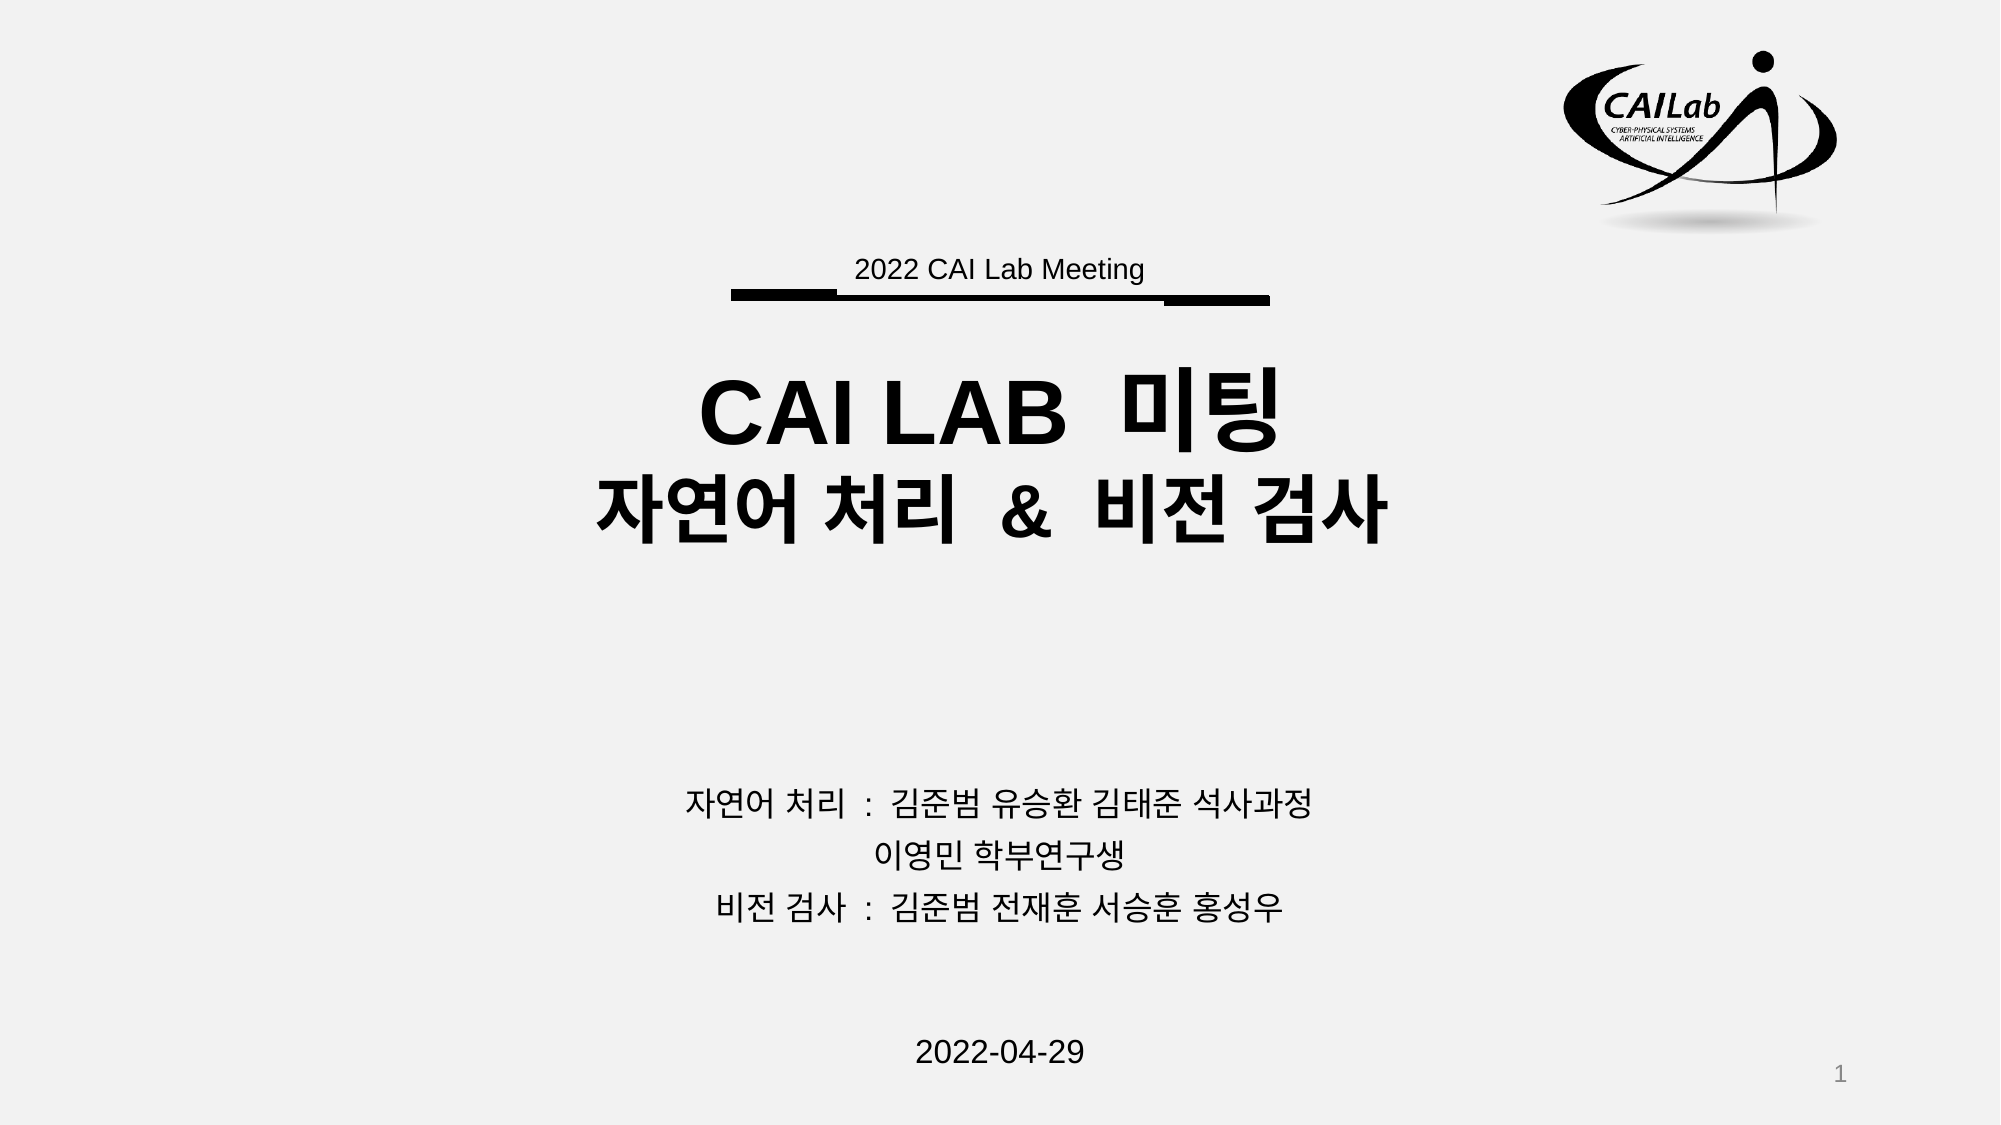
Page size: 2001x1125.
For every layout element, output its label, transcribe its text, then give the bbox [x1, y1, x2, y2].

slide_number ‹#› [1412, 1042, 1863, 1103]
text_box 자연어 처리 : 김준범 유승환 김태준 석사과정 이영민 학부연구생 비전 검사 : 김준범 전재훈 서승훈 홍성우 [603, 764, 725, 935]
text_box CAI LAB 미팅 자연어 처리 & 비전 검사 [1272, 345, 1993, 561]
text_box 자연어 처리 : 김준범 유승환 김태준 석사과정 이영민 학부연구생 비전 검사 : 김준범 전재훈 서승훈 홍성우 [1272, 764, 1397, 935]
text_box CAI LAB 미팅 자연어 처리 & 비전 검사 [0, 345, 725, 561]
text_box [731, 243, 1269, 1076]
picture [1537, 22, 1863, 246]
